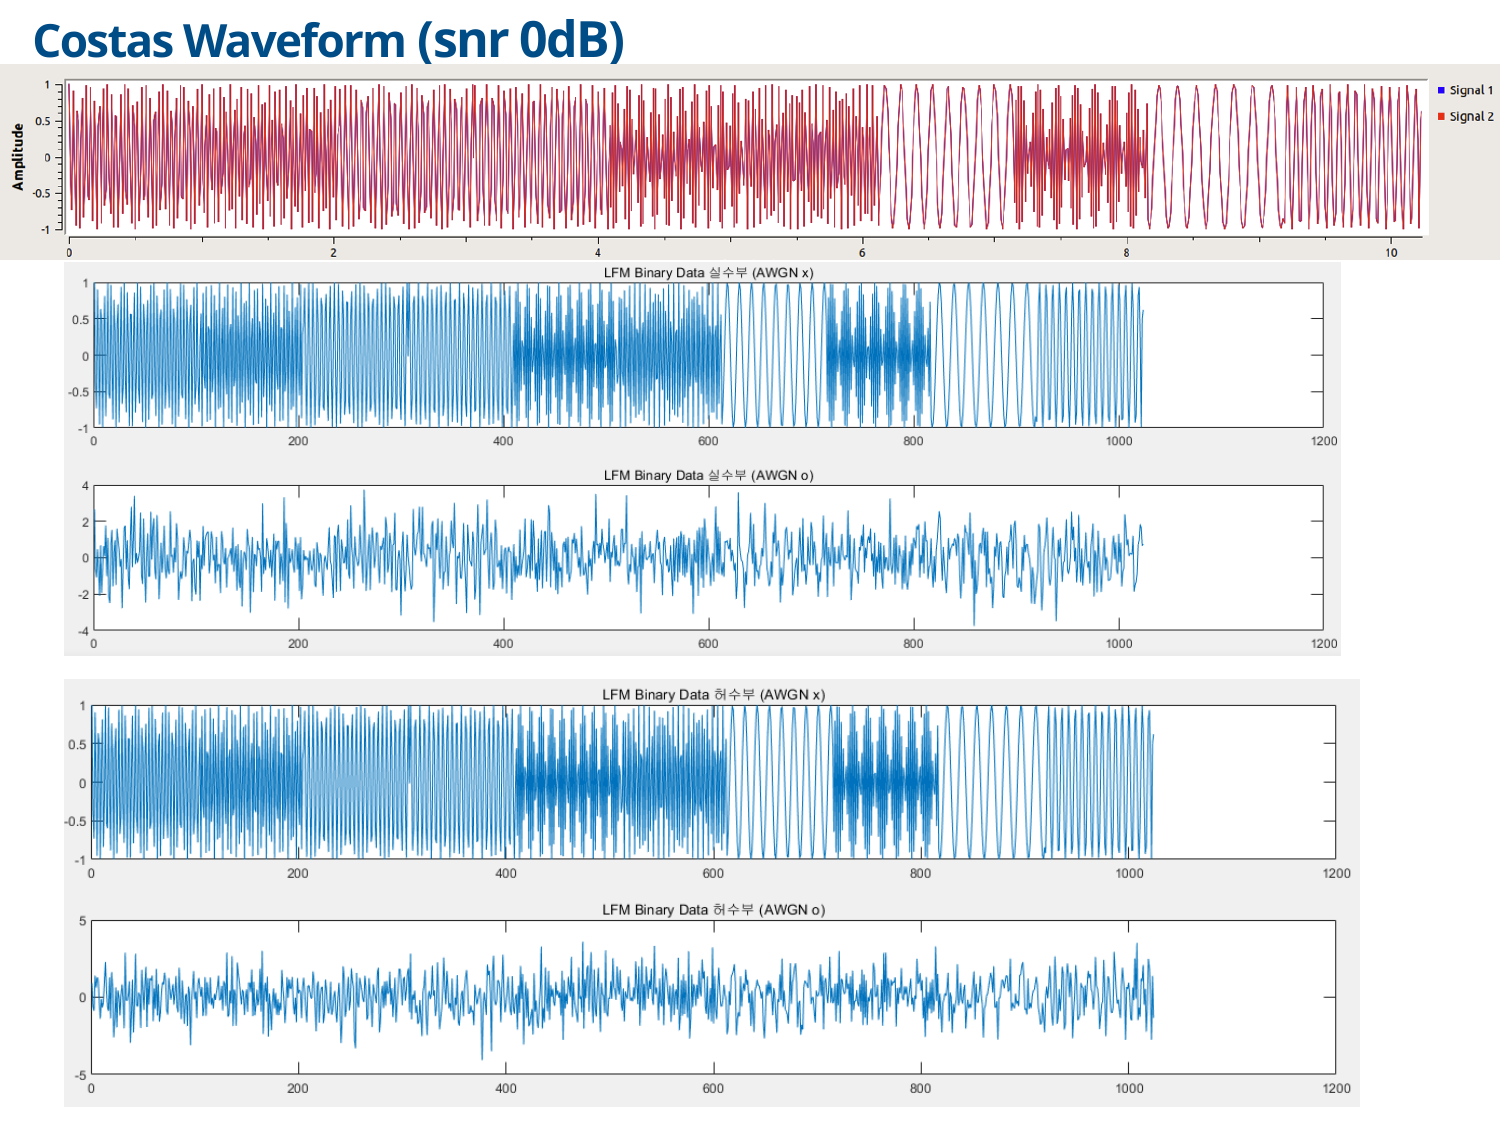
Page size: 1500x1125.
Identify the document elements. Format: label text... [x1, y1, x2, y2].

picture [64, 262, 1341, 656]
picture [64, 678, 1360, 1107]
text_box Costas Waveform (snr 0dB) [17, 0, 874, 63]
picture [0, 64, 1500, 260]
